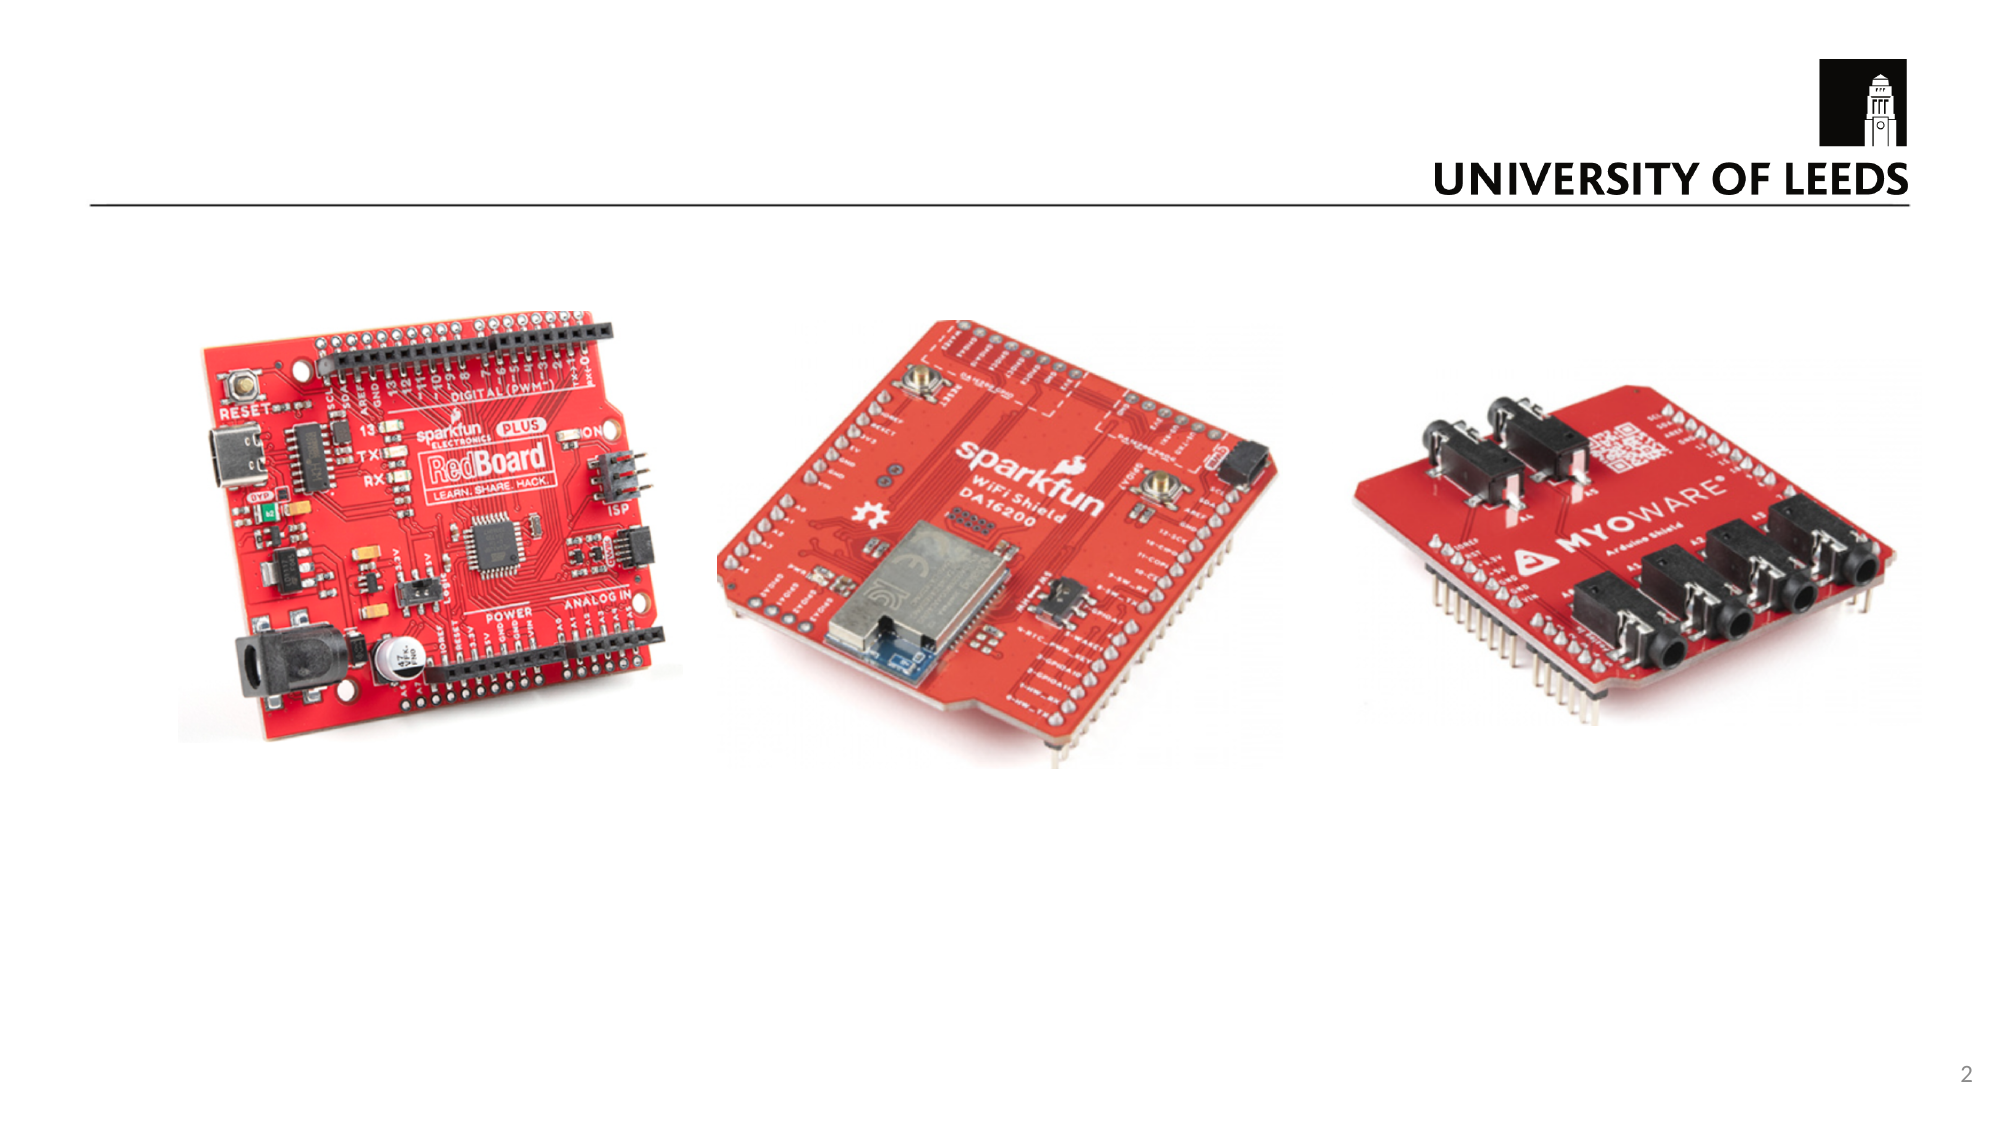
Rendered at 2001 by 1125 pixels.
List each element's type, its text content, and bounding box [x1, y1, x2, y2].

slide_number 2 [1538, 1042, 1989, 1103]
picture [0, 0, 2000, 1061]
